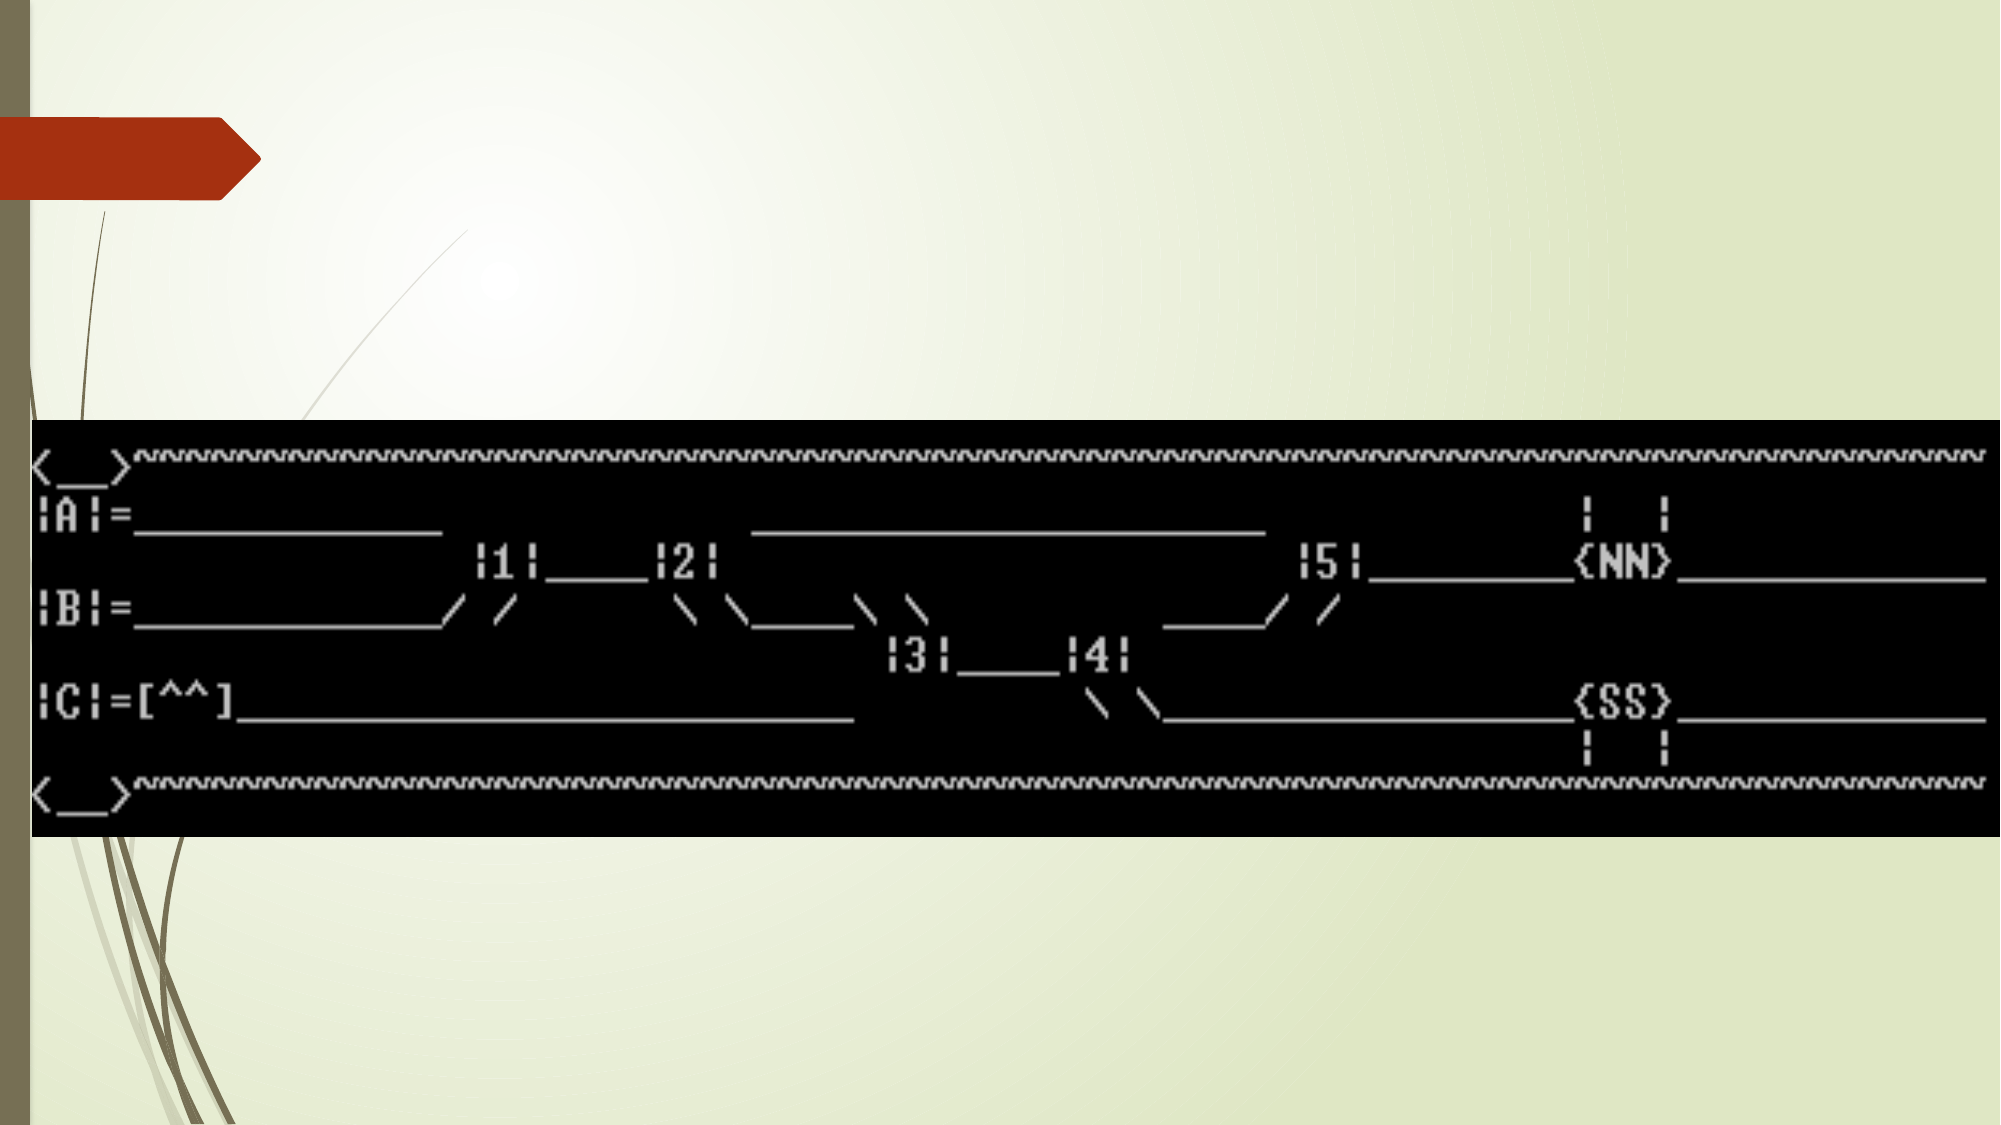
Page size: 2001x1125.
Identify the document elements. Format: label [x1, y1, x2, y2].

picture [31, 420, 2000, 837]
